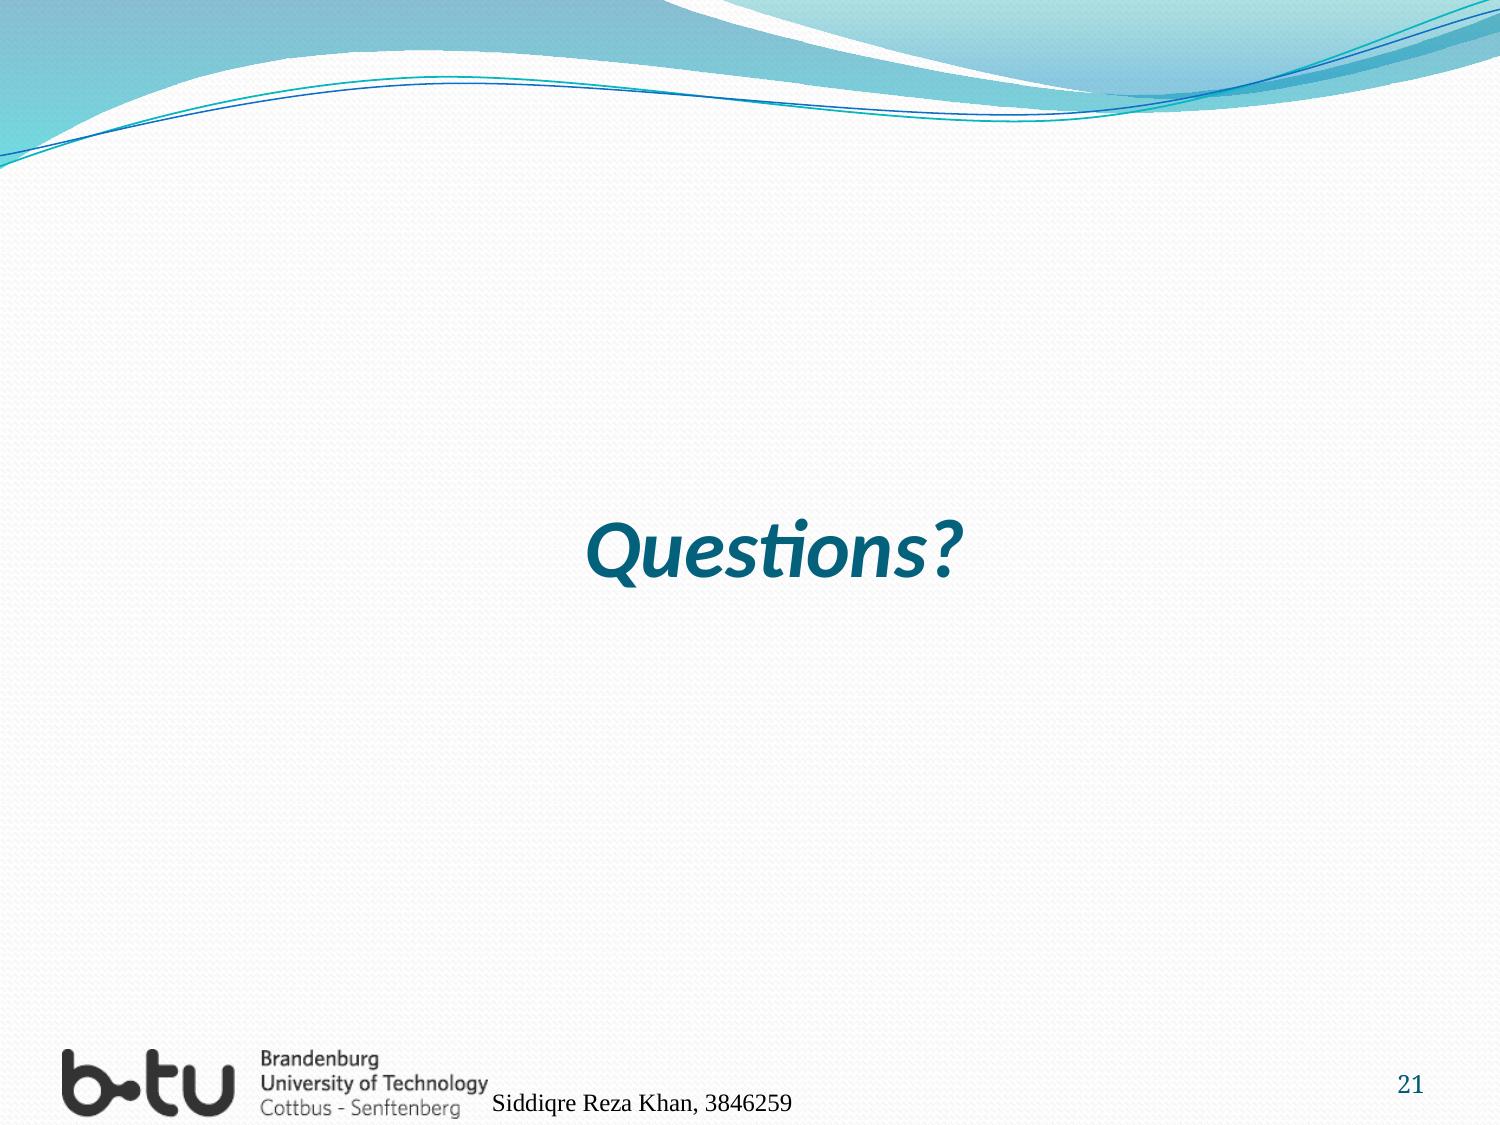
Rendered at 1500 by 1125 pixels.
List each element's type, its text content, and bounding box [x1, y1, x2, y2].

slide_number 21 [1299, 1042, 1425, 1103]
title Questions? [99, 456, 1450, 594]
text_box Siddiqre Reza Khan, 3846259 [493, 1079, 808, 1125]
picture [62, 1049, 488, 1120]
